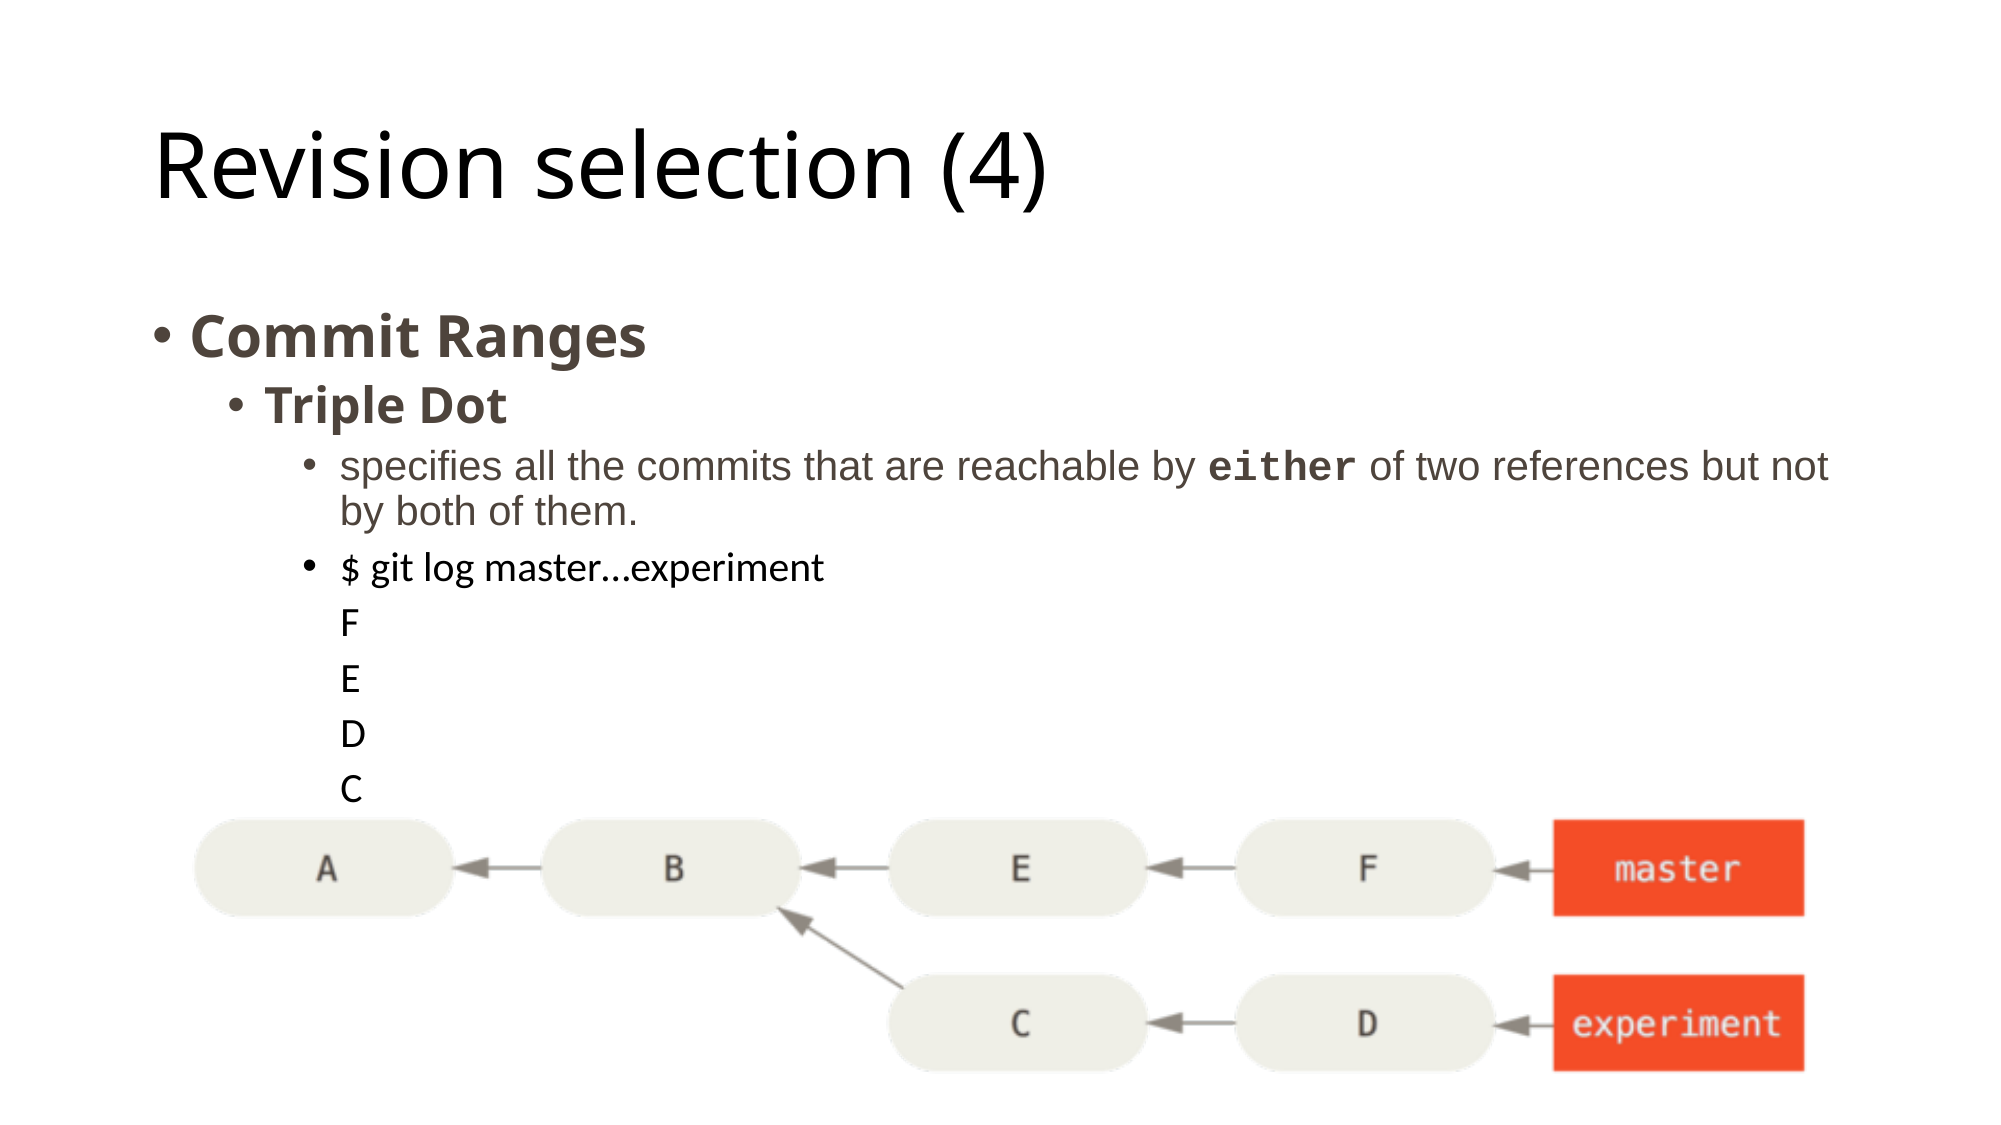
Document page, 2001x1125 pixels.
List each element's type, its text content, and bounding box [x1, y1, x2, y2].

title Revision selection (4) [137, 59, 1863, 278]
picture [166, 791, 1834, 1101]
list Commit Ranges Triple Dot specifies all the commits that are reachable by either of two references but not by both of them. $ git log master…experiment F E D C [137, 299, 1863, 1014]
